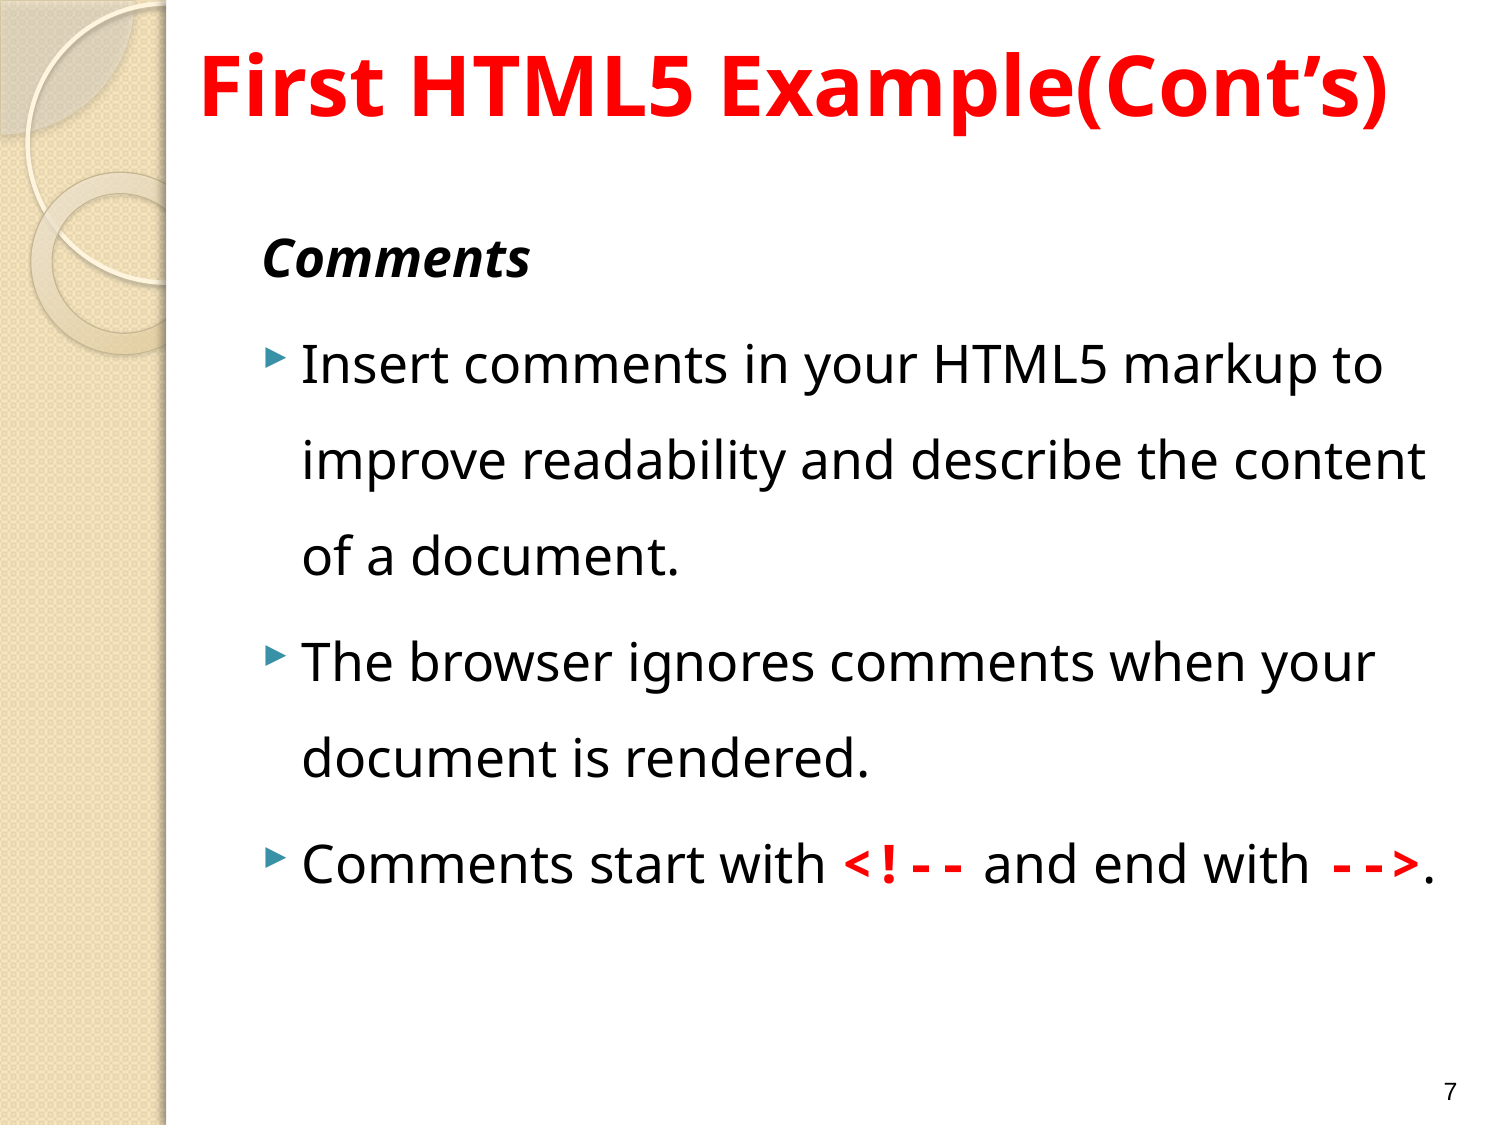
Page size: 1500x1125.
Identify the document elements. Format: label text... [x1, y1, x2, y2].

slide_number 7 [1413, 1034, 1488, 1113]
title First HTML5 Example(Cont’s) [183, 19, 1413, 147]
list Comments Insert comments in your HTML5 markup to improve readability and describe the content of a document. The browser ignores comments when your document is rendered. Comments start with <!-- and end with -->. [230, 184, 1461, 972]
